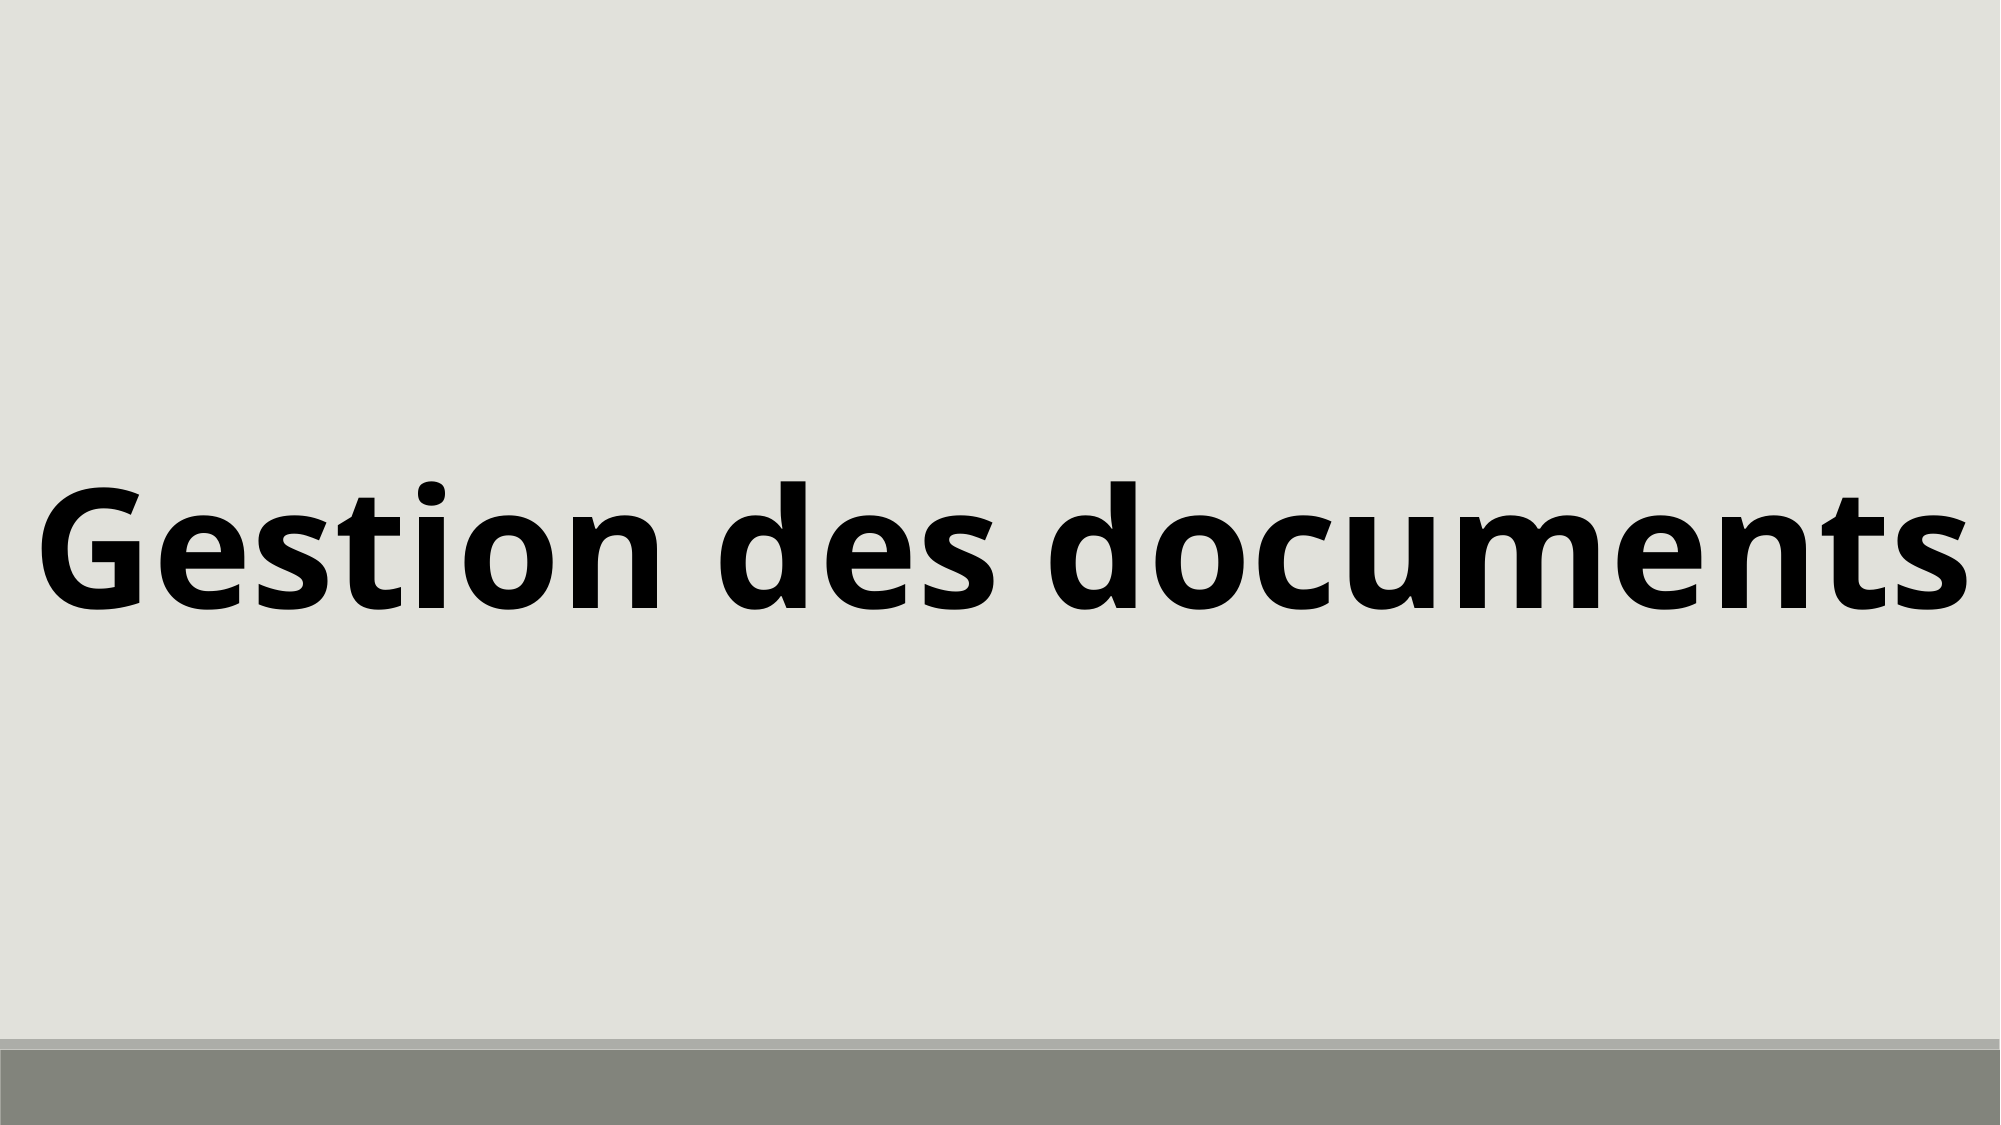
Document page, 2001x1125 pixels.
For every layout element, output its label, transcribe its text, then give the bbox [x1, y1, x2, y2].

text_box Gestion des documents [17, 433, 2000, 649]
